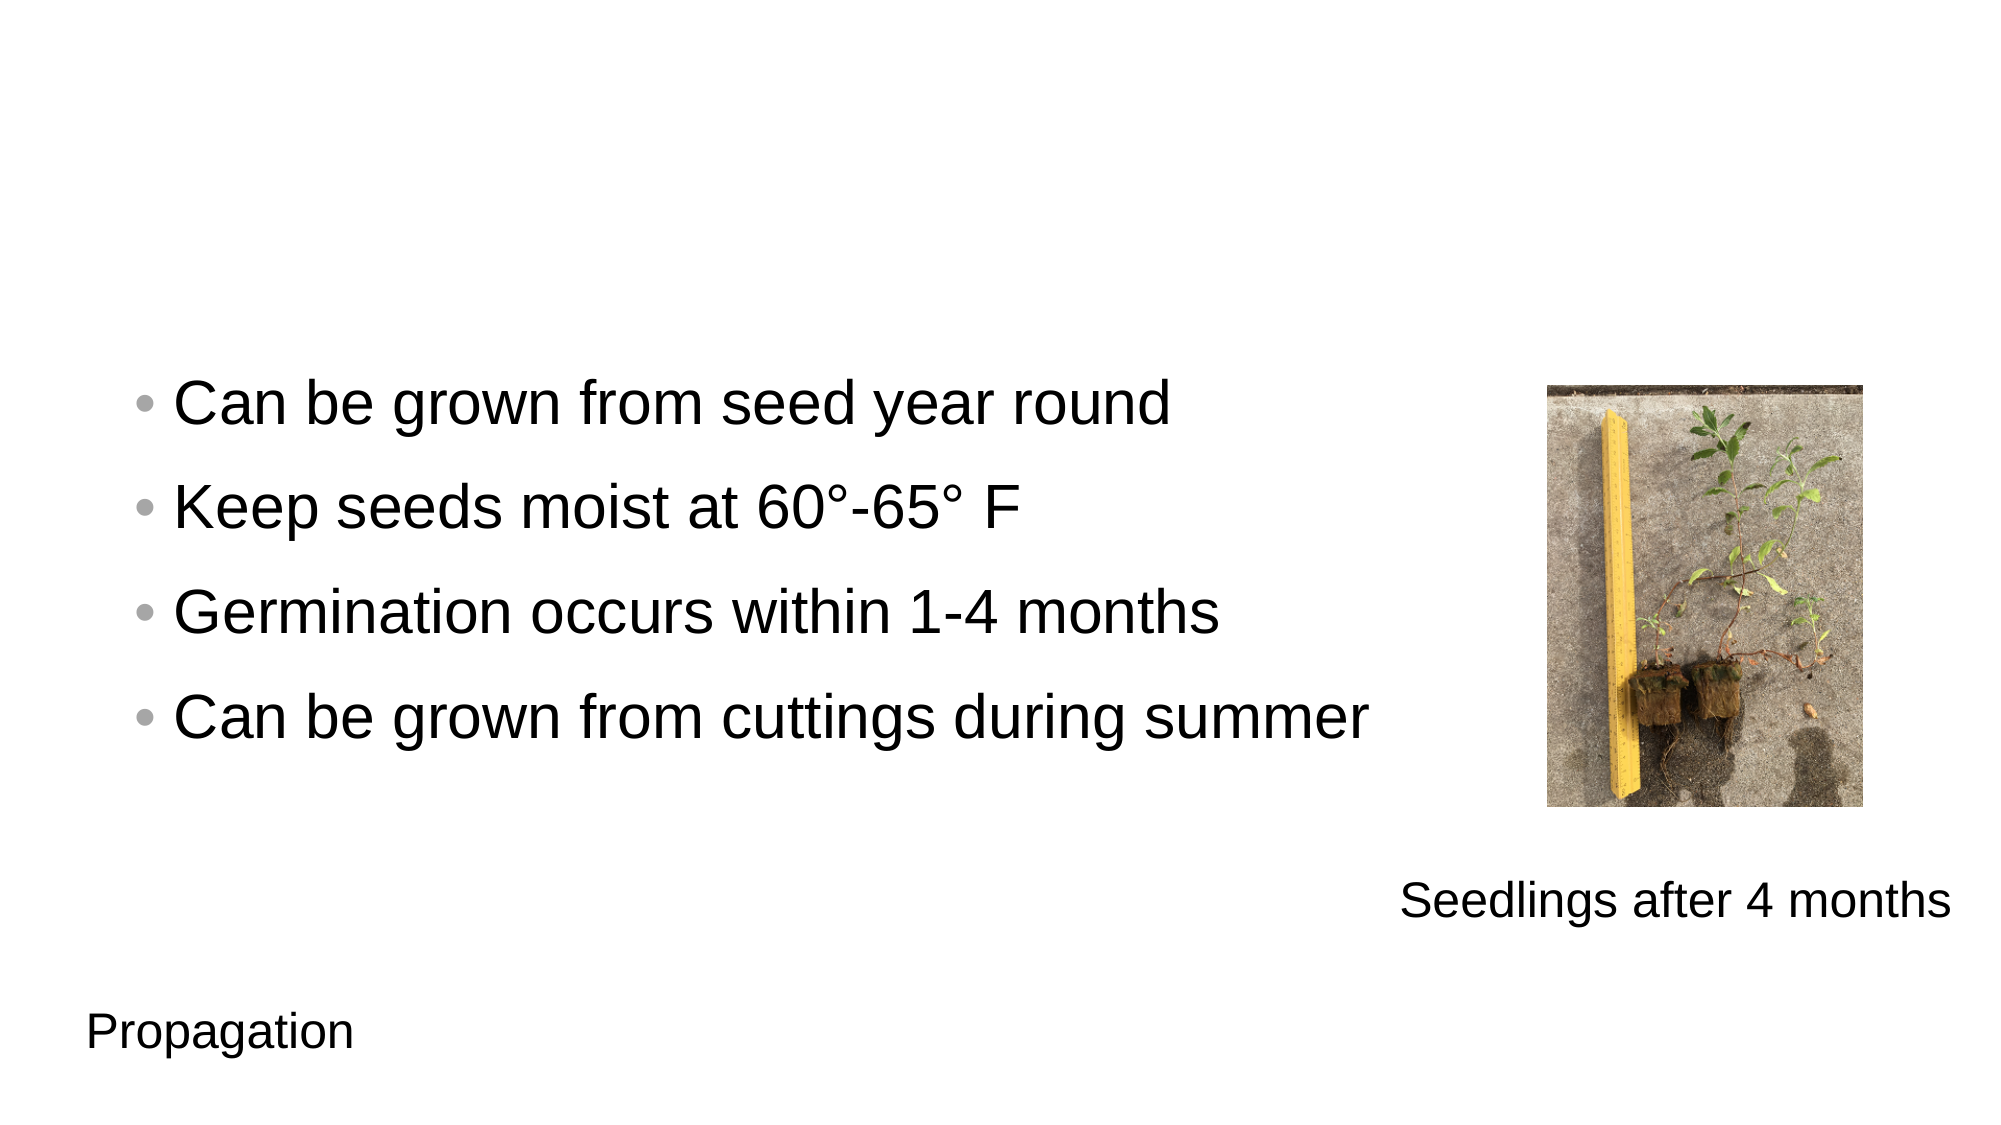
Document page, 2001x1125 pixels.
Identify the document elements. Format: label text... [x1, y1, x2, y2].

picture [1546, 385, 1863, 807]
text_box Propagation [70, 991, 511, 1067]
text_box Seedlings after 4 months [1384, 860, 1968, 935]
text_box • Can be grown from seed year round • Keep seeds moist at 60°-65° F • Germination occurs within 1-4 months • Can be grown from cuttings during summer [120, 249, 1387, 1089]
